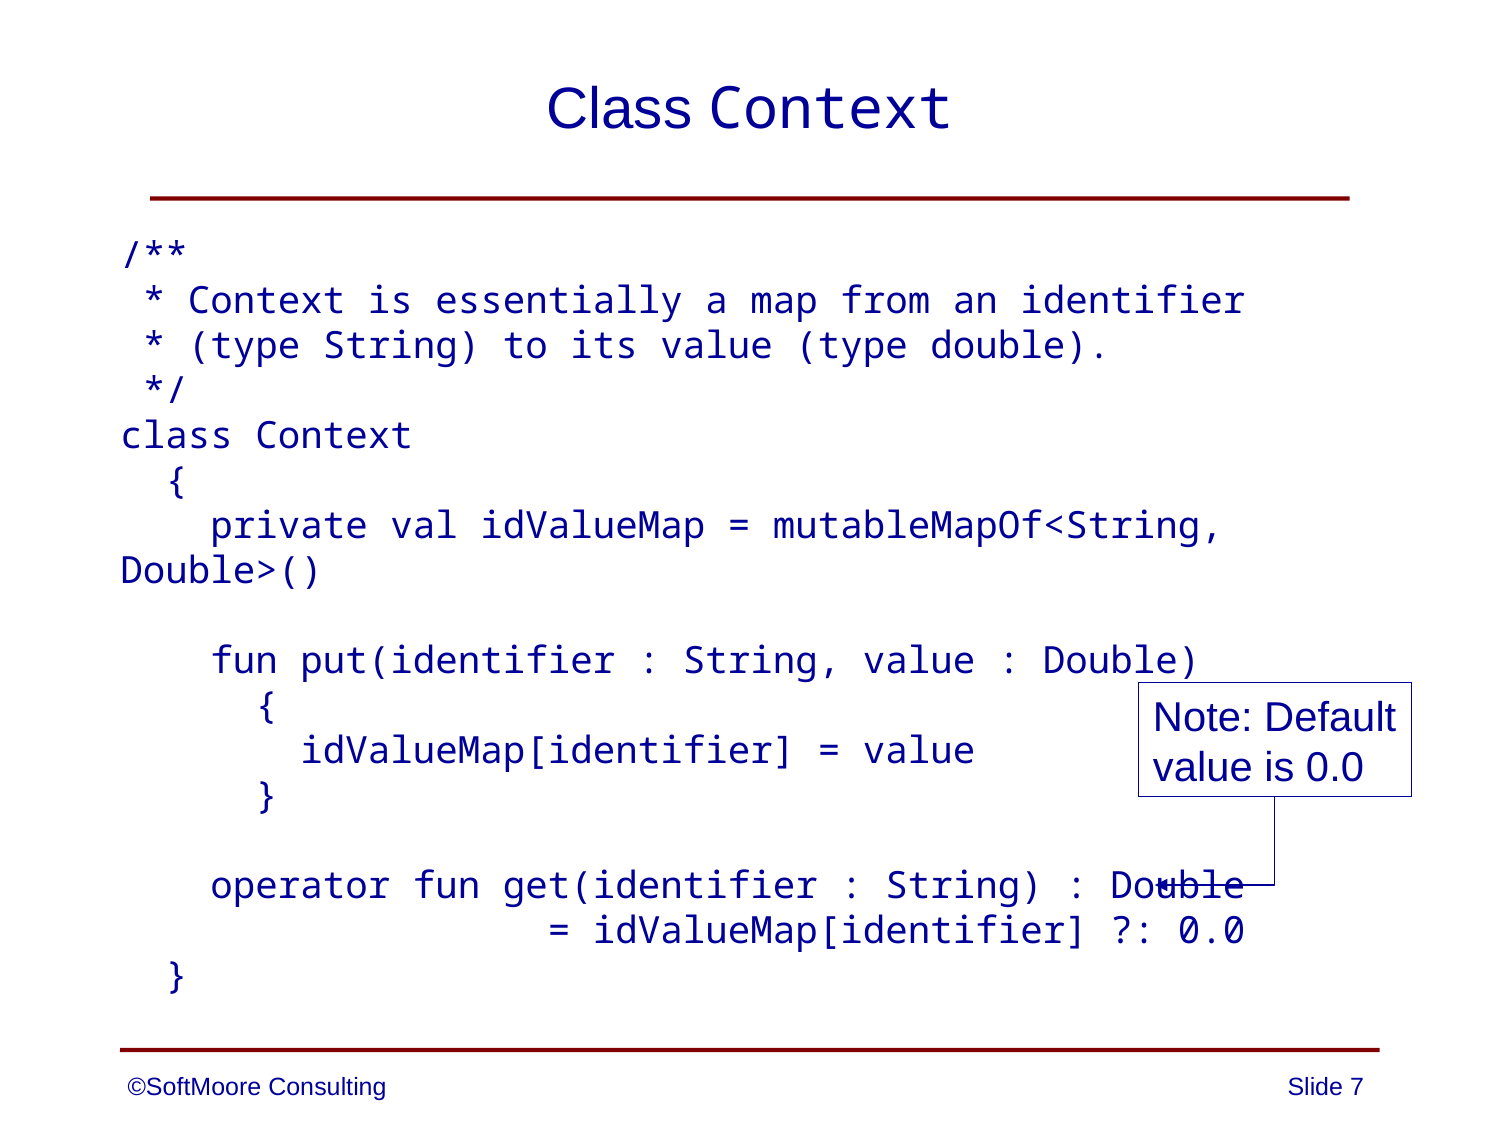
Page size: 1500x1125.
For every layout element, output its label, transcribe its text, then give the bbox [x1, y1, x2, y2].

slide_number Slide 7 [1078, 1061, 1380, 1109]
footer ©SoftMoore Consulting [111, 1061, 563, 1109]
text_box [1171, 781, 1259, 902]
title Class Context [134, 22, 1366, 188]
text_box [1124, 869, 1155, 900]
text_box Note: Default value is 0.0 [1138, 682, 1412, 797]
list /** * Context is essentially a map from an identifier * (type String) to its value (type double). */ class Context { private val idValueMap = mutableMapOf<String, Double>() fun put(identifier : String, value : Double) { idValueMap[identifier] = value } operator fun get(identifier : String) : Double = idValueMap[identifier] ?: 0.0 } [74, 223, 1425, 1034]
